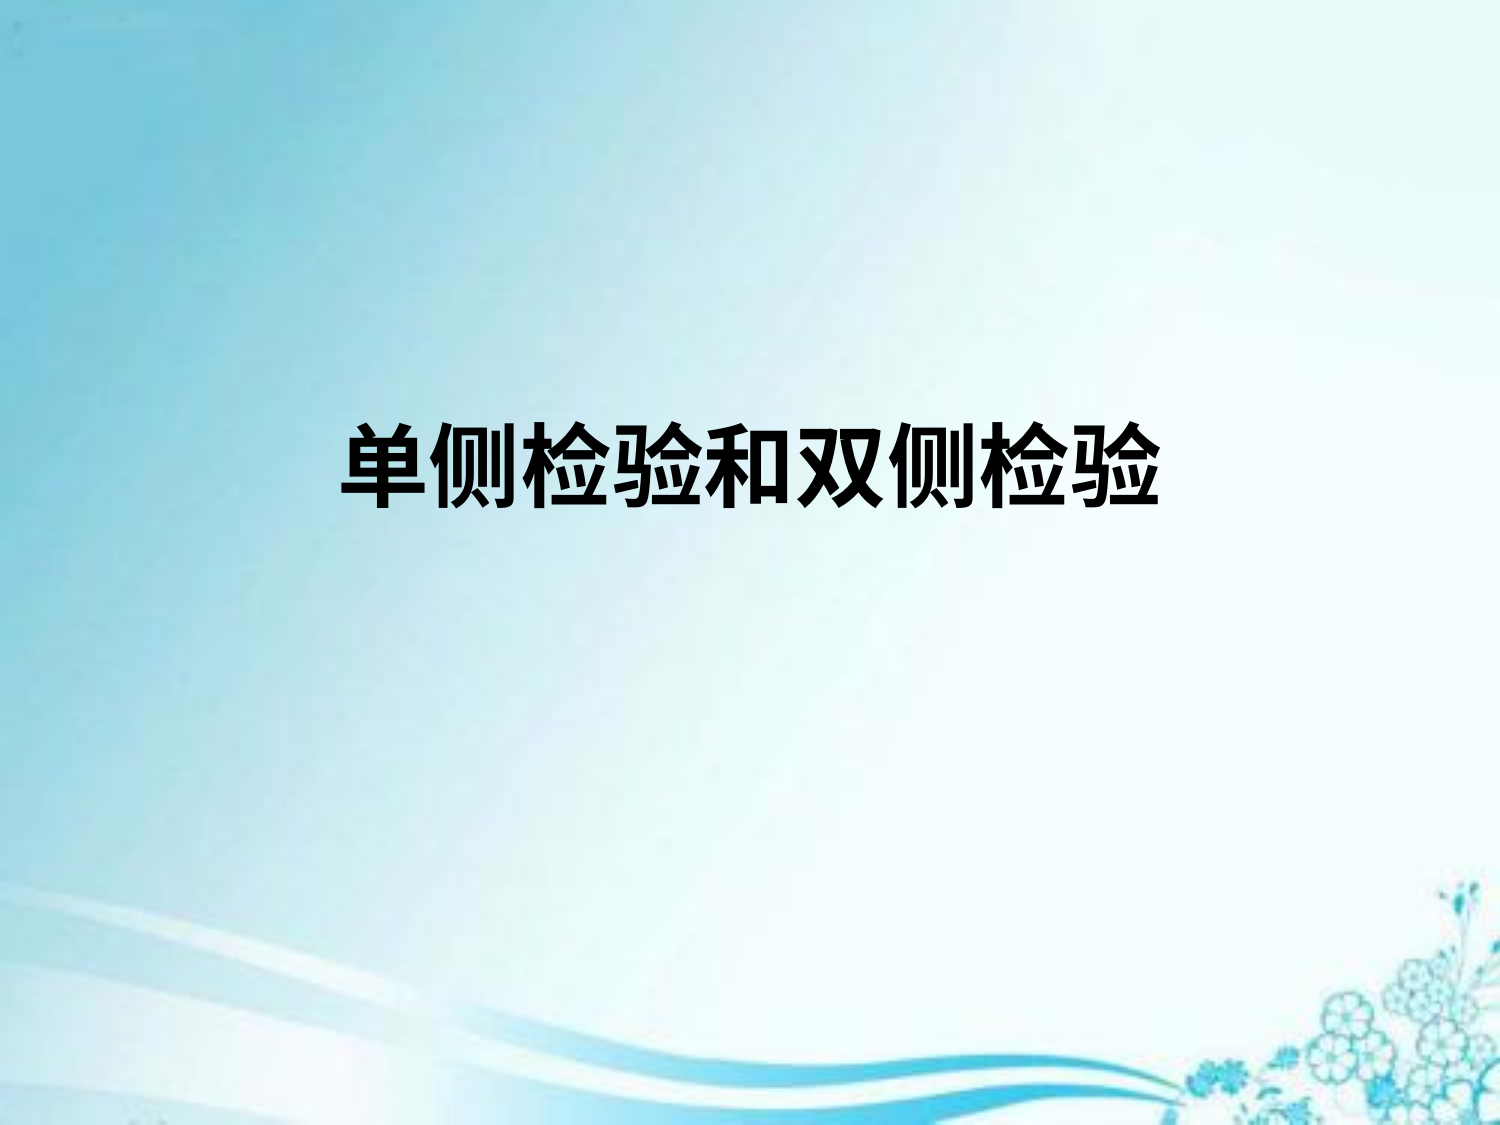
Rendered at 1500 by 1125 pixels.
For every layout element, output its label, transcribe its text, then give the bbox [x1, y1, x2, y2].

picture [0, 0, 1500, 1125]
title 单侧检验和双侧检验 [112, 375, 1388, 563]
